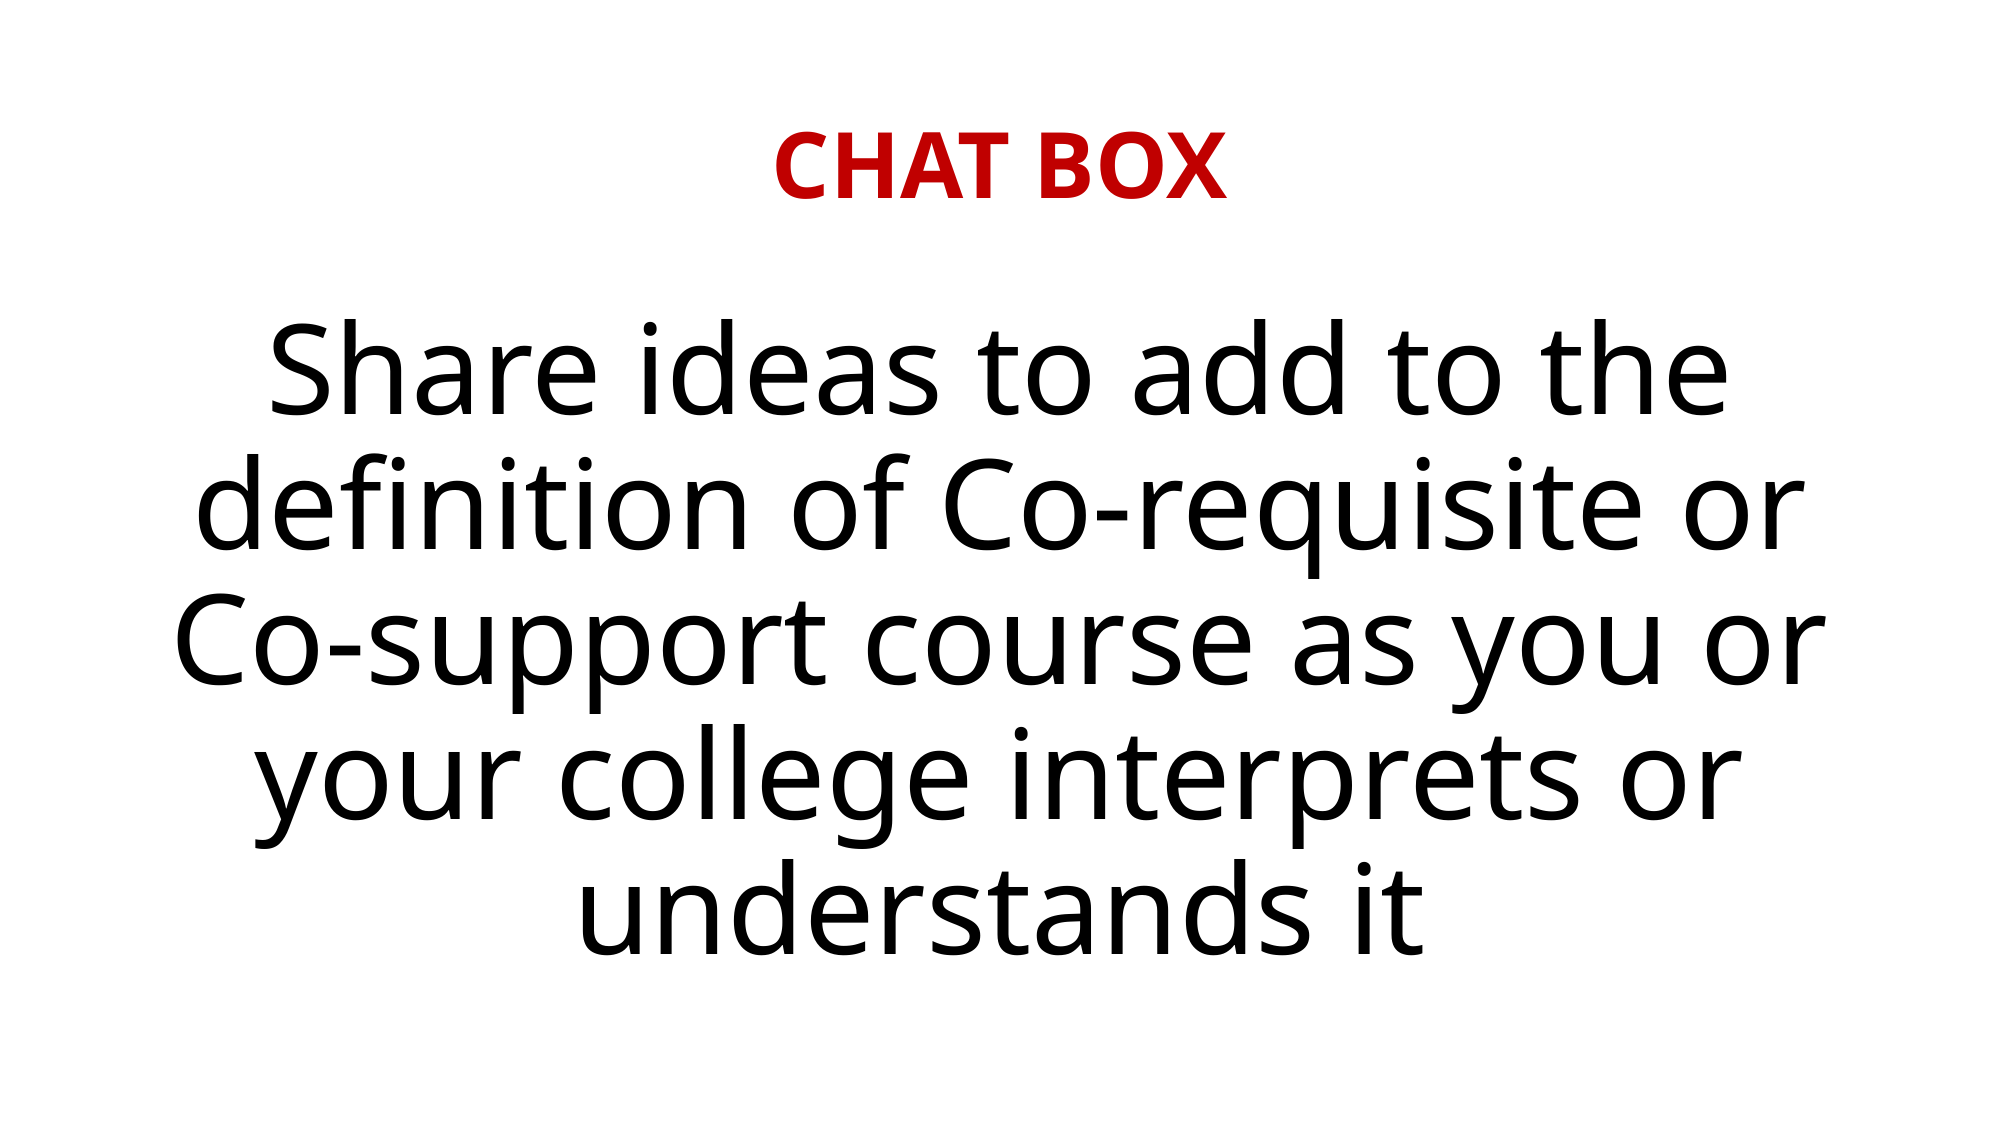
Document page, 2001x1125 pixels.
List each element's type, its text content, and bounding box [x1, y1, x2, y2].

title CHAT BOX [137, 59, 1863, 278]
list Share ideas to add to the definition of Co-requisite or Co-support course as you or your college interprets or understands it [137, 299, 1863, 1014]
